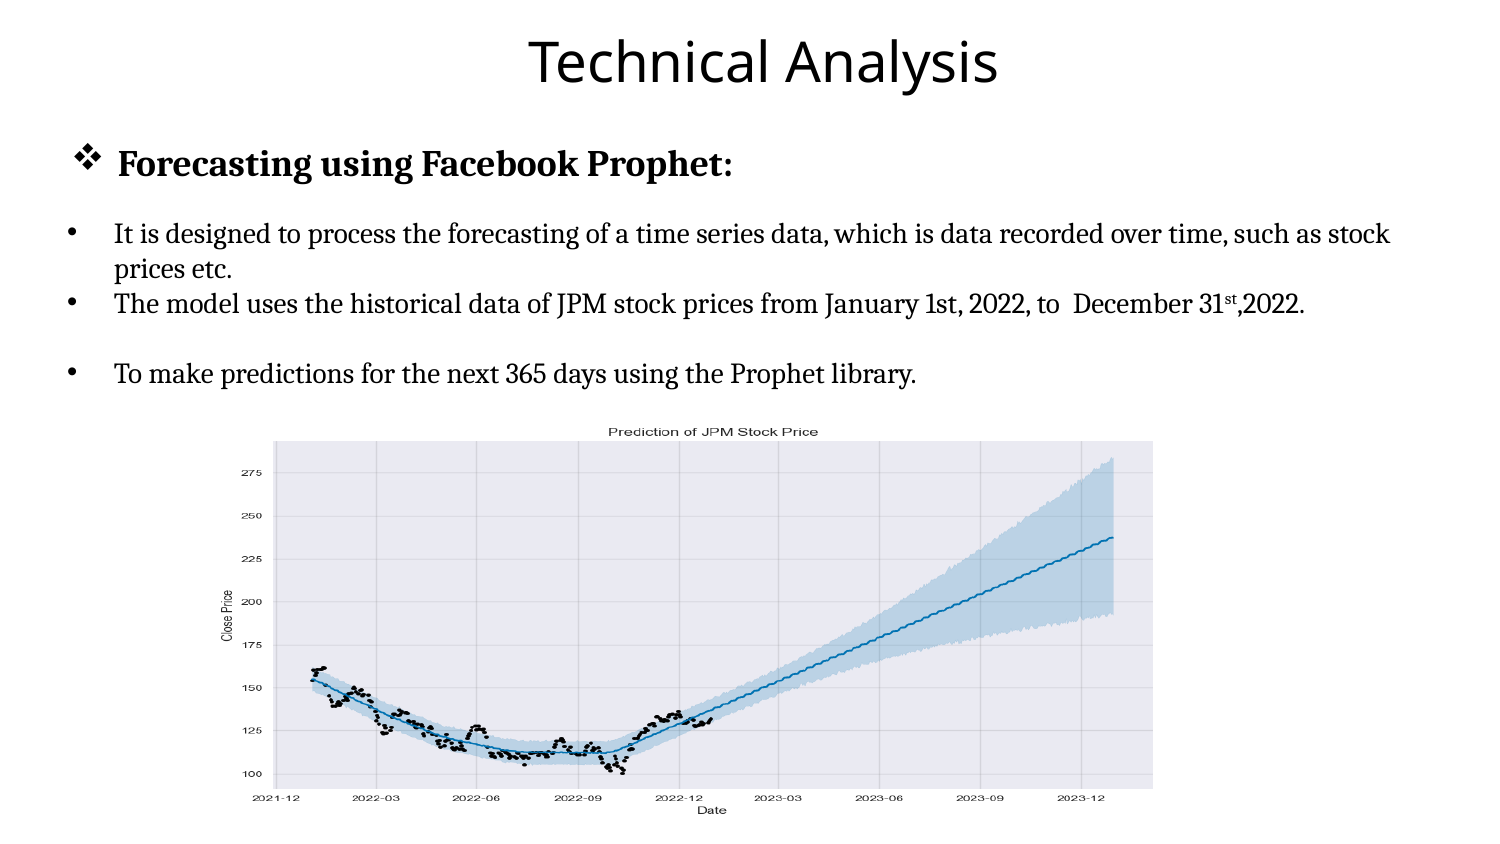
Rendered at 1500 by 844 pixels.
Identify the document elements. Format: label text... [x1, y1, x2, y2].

text_box It is designed to process the forecasting of a time series data, which is data recorded over time, such as stock prices etc. The model uses the historical data of JPM stock prices from January 1st, 2022, to December 31st,2022. To make predictions for the next 365 days using the Prophet library. [52, 206, 1440, 459]
text_box Forecasting using Facebook Prophet: [56, 131, 1444, 281]
picture [212, 421, 1161, 822]
title Technical Analysis [88, 8, 1440, 111]
